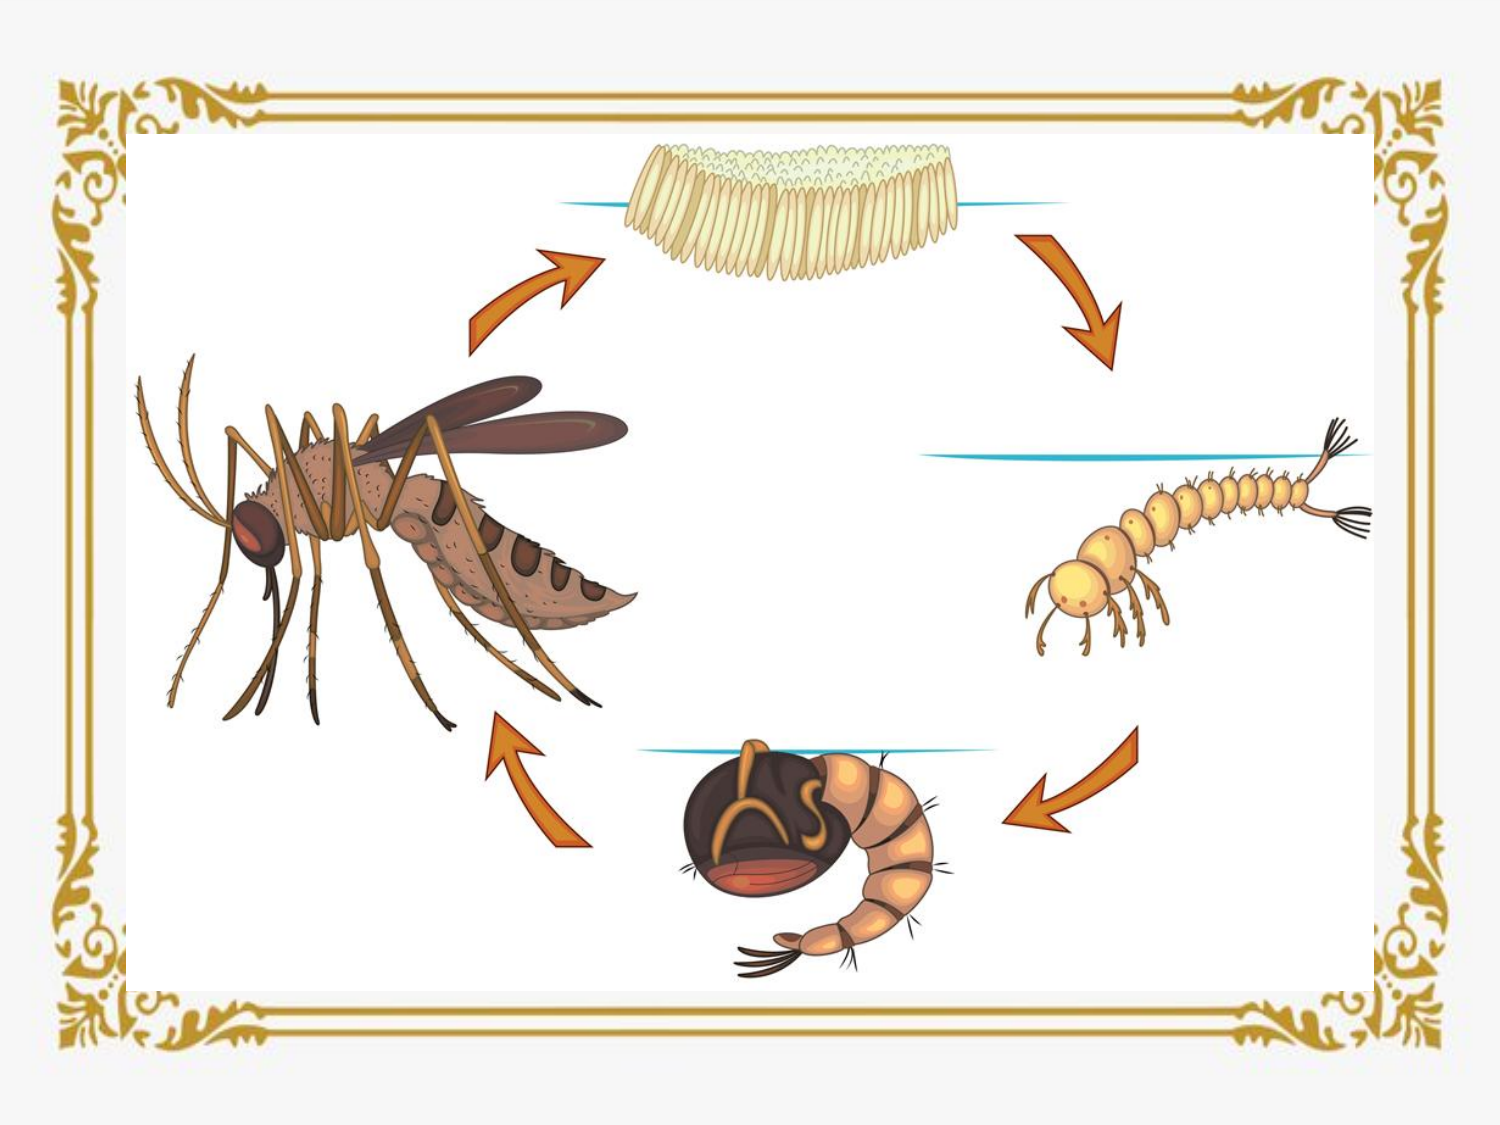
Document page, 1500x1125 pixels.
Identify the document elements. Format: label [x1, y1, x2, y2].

list [125, 133, 1374, 991]
picture [0, 0, 1500, 1125]
